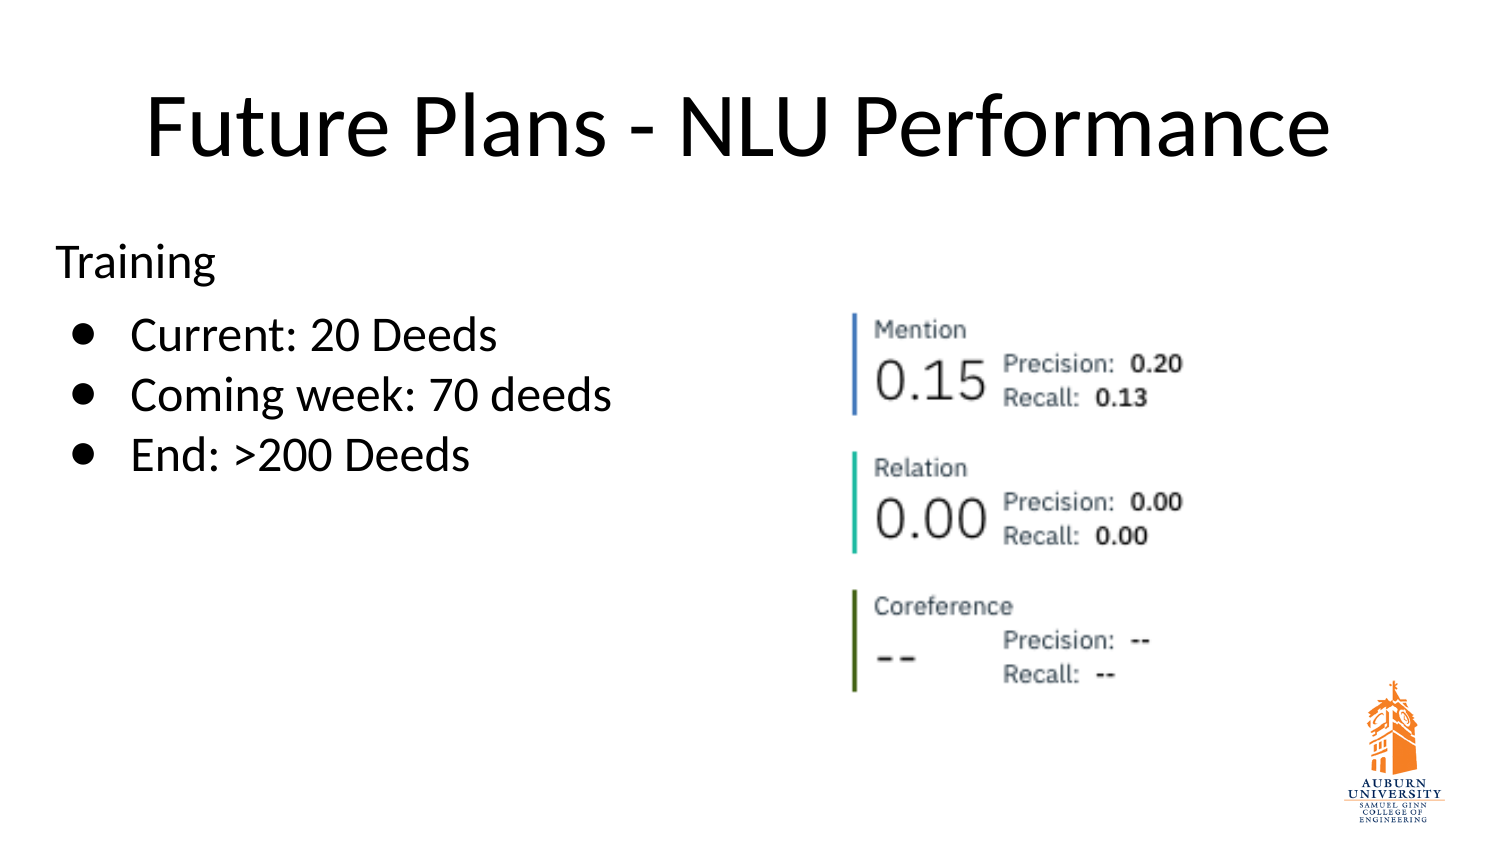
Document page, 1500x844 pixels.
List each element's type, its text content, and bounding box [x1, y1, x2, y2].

title Future Plans - NLU Performance [51, 72, 1449, 167]
picture [1336, 674, 1452, 827]
list Training Current: 20 Deeds Coming week: 70 deeds End: >200 Deeds [40, 220, 776, 782]
picture [775, 230, 1290, 731]
